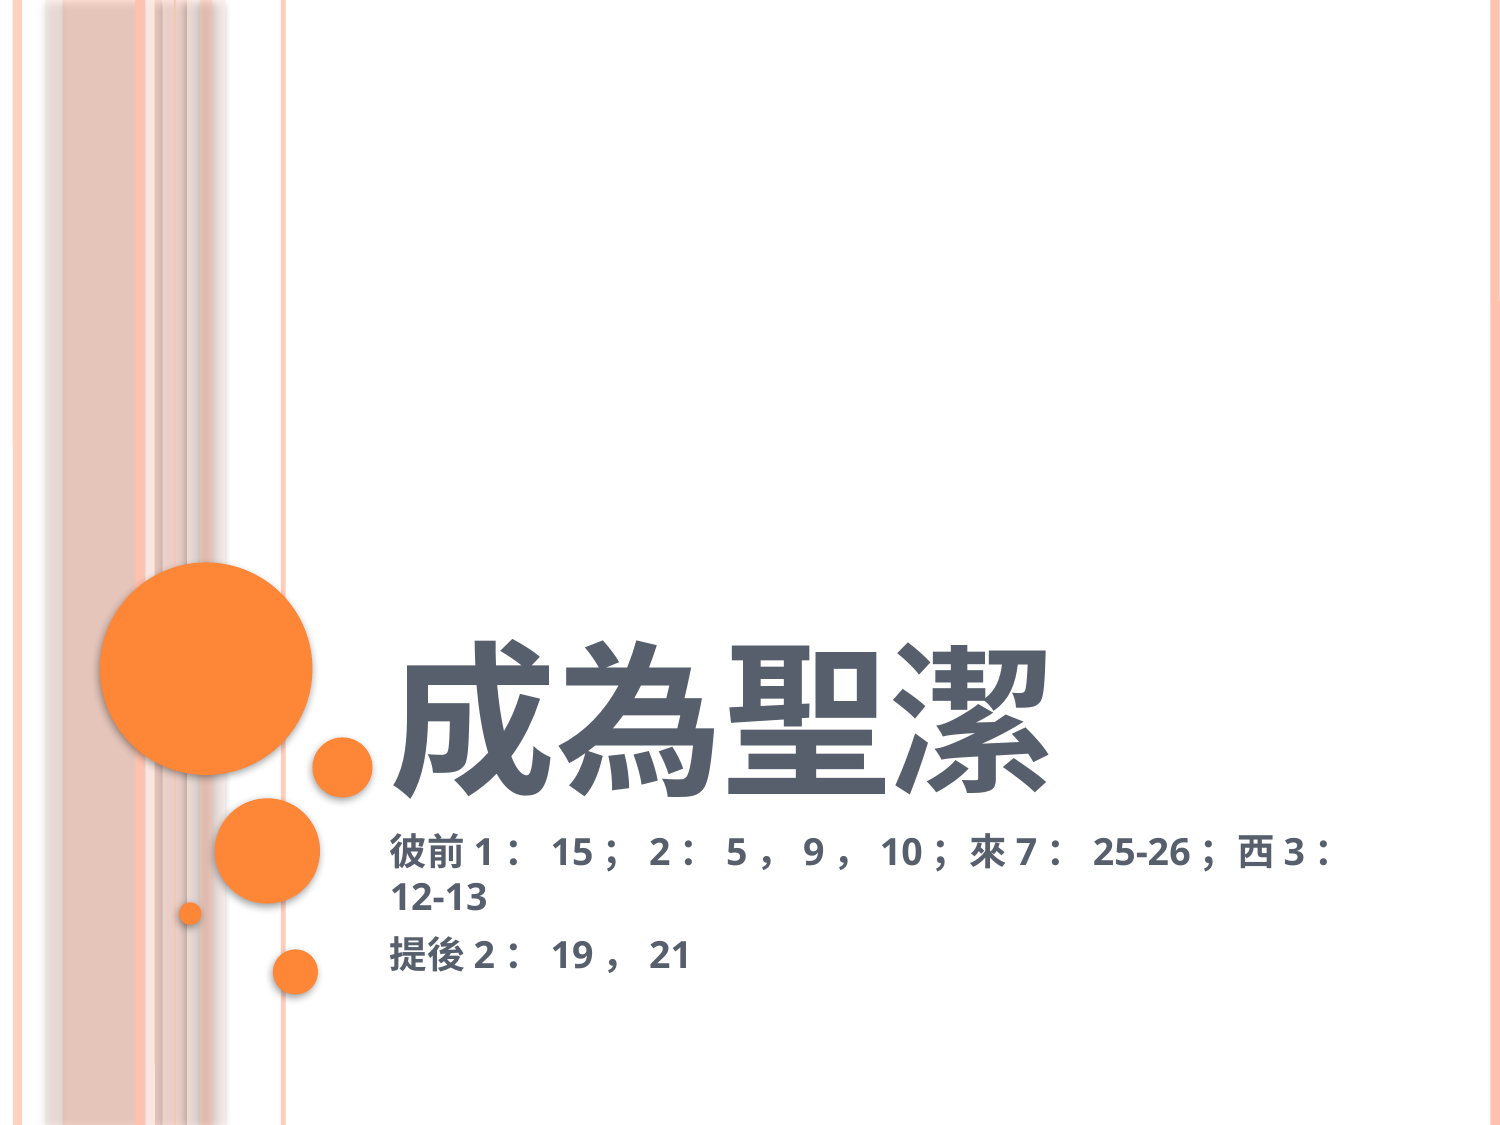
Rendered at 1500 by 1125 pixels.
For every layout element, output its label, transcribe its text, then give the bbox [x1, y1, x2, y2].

title 成為聖潔 [375, 512, 1388, 820]
subtitle 彼前1：15；2：5，9，10；來7：25-26；西3：12-13 提後2：19，21 [375, 820, 1388, 1046]
